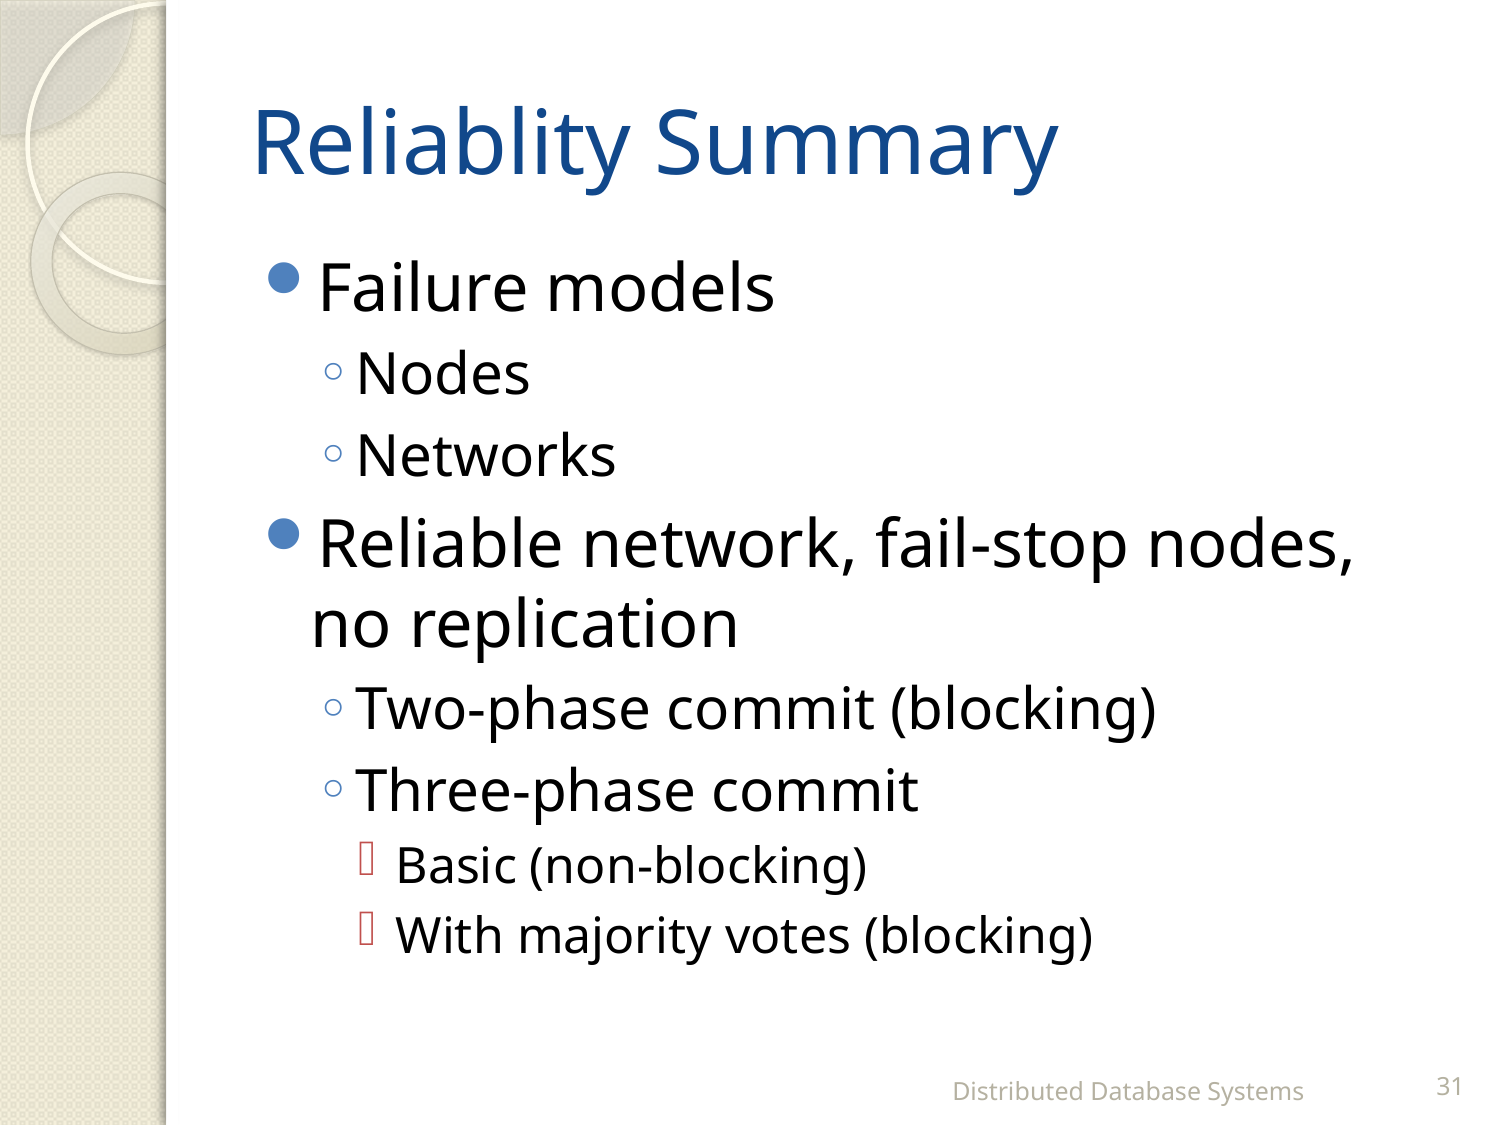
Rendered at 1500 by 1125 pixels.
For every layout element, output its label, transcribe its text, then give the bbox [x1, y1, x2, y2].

list Failure models Nodes Networks Reliable network, fail-stop nodes, no replication Two-phase commit (blocking) Three-phase commit Basic (non-blocking) With majority votes (blocking) [235, 237, 1466, 1025]
slide_number 31 [1413, 1034, 1488, 1113]
title Reliablity Summary [235, 45, 1466, 233]
footer Distributed Database Systems [937, 1034, 1413, 1113]
